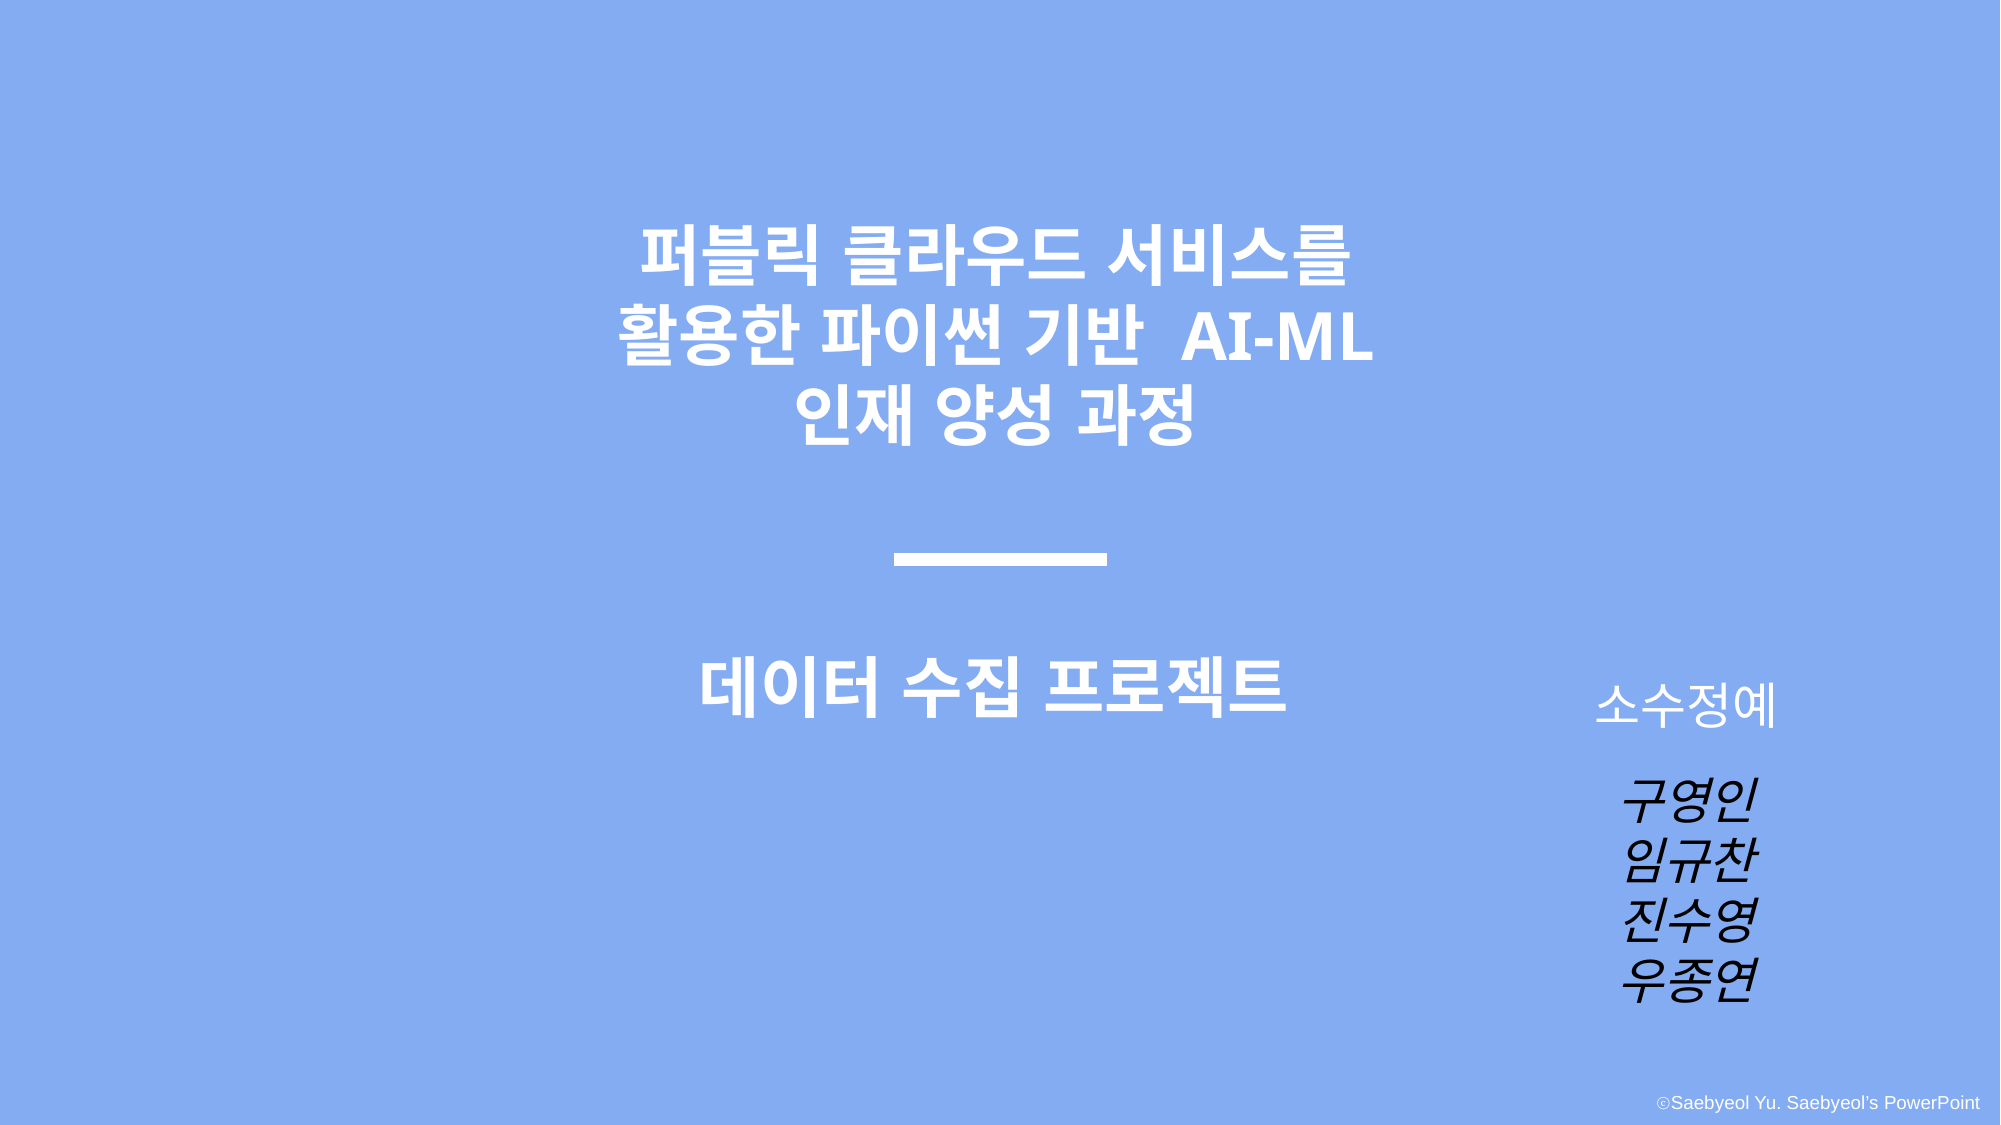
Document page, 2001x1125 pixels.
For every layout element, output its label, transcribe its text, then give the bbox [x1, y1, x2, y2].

text_box 소수정예 구영인 임규찬 진수영 우종연 [1466, 667, 1906, 1017]
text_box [578, 206, 1422, 734]
